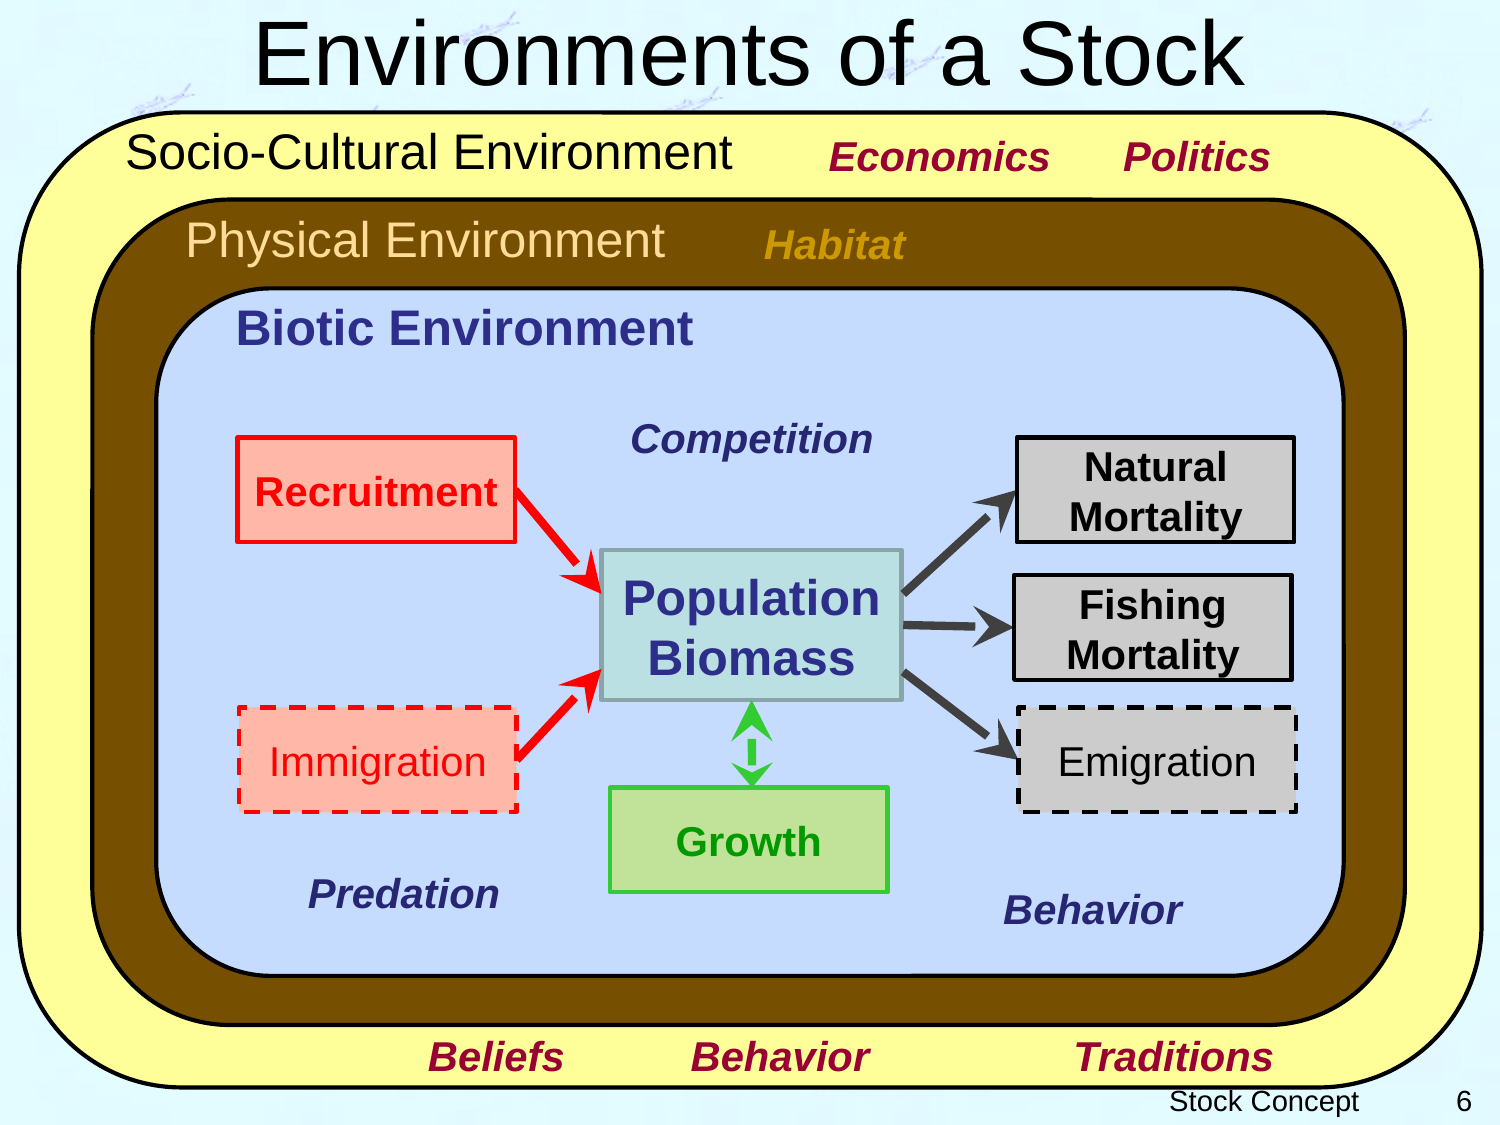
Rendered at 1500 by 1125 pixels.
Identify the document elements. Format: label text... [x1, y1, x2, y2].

slide_number 6 [1387, 1074, 1488, 1125]
footer Stock Concept [899, 1095, 1376, 1113]
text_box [92, 199, 1406, 1026]
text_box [902, 489, 1018, 595]
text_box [516, 668, 602, 761]
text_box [18, 112, 1482, 1088]
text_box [514, 489, 602, 595]
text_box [902, 624, 1015, 628]
title Environments of a Stock [10, 0, 1490, 99]
picture [0, 0, 1500, 1125]
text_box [902, 671, 1019, 761]
